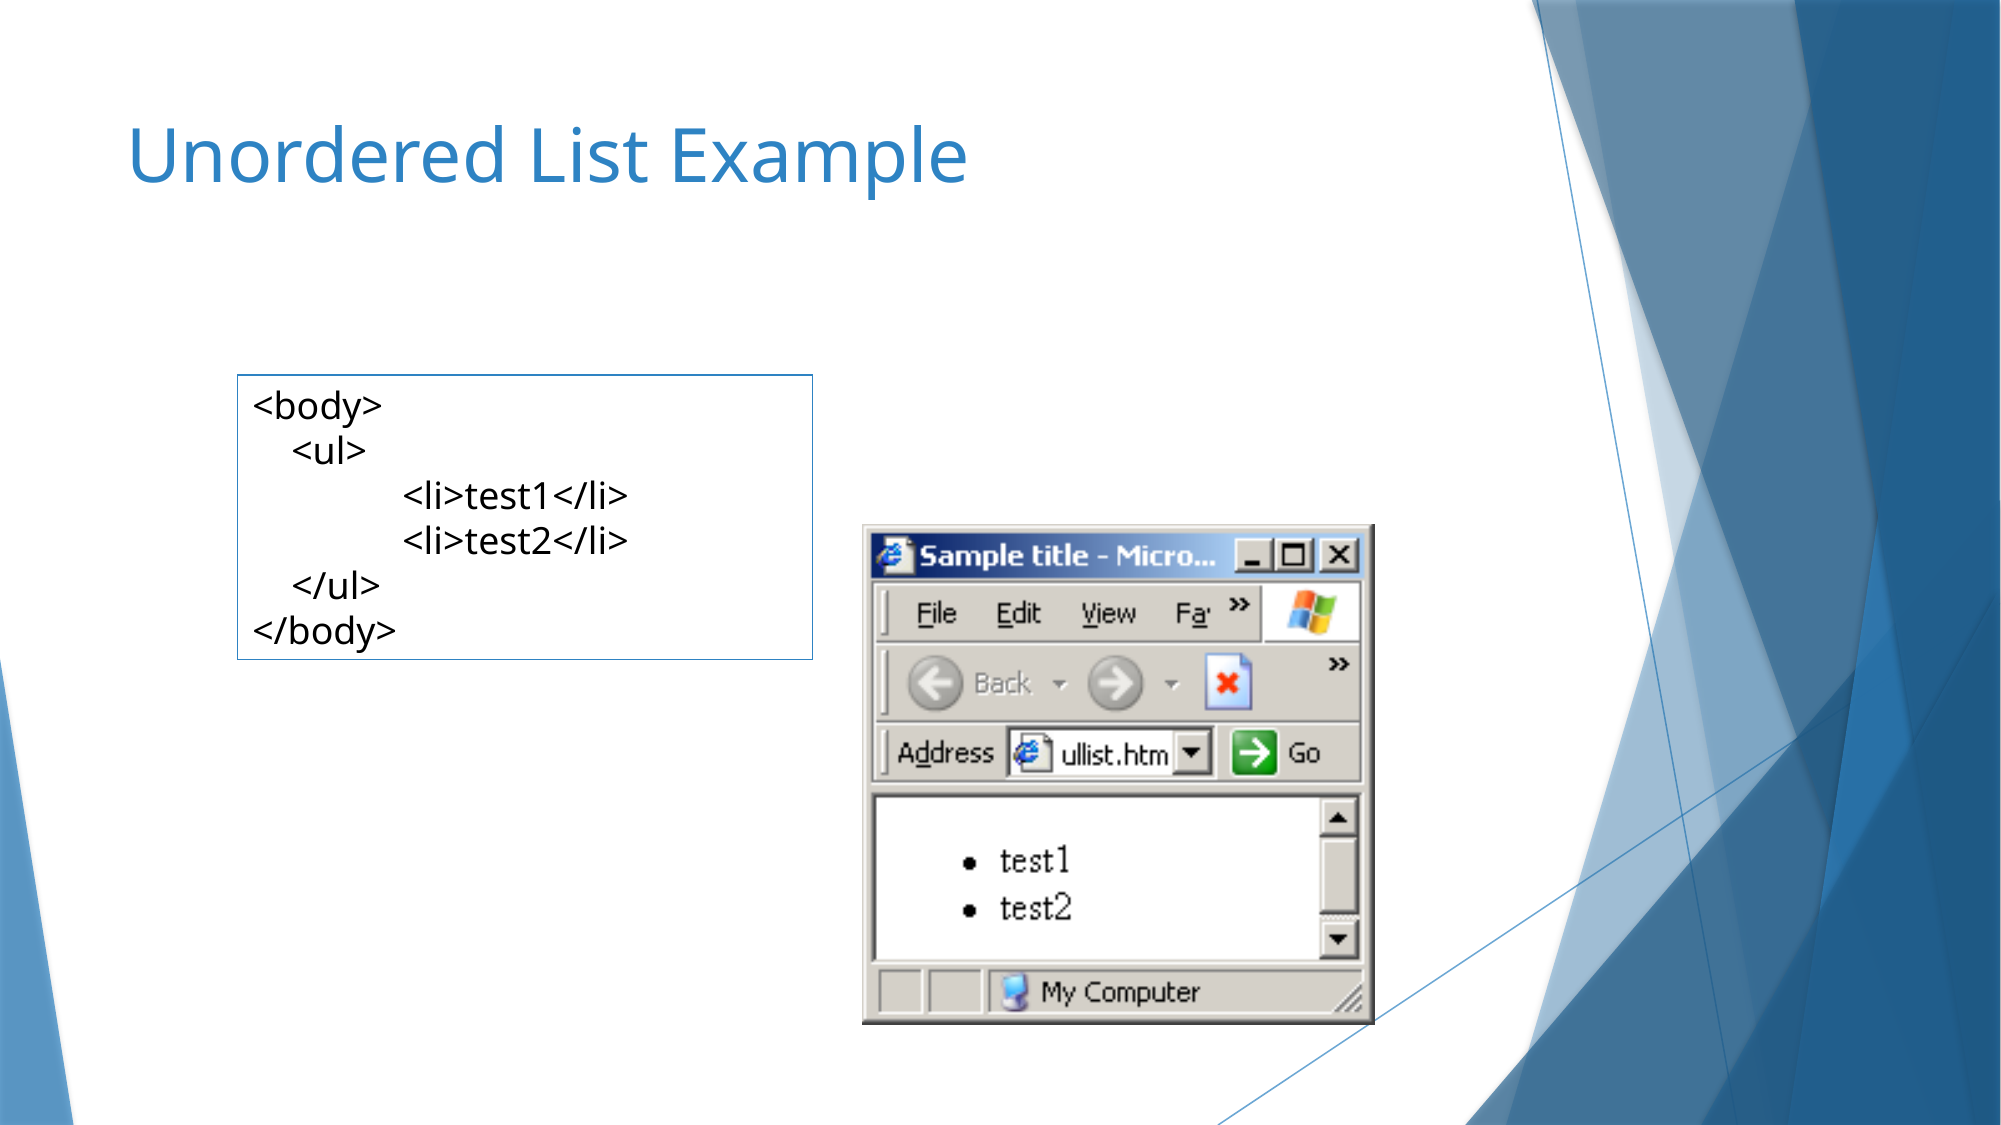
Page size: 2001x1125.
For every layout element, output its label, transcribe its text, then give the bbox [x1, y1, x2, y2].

picture [861, 524, 1376, 1026]
text_box <body> <ul> <li>test1</li> <li>test2</li> </ul> </body> [237, 374, 813, 660]
title Unordered List Example [111, 99, 1522, 317]
